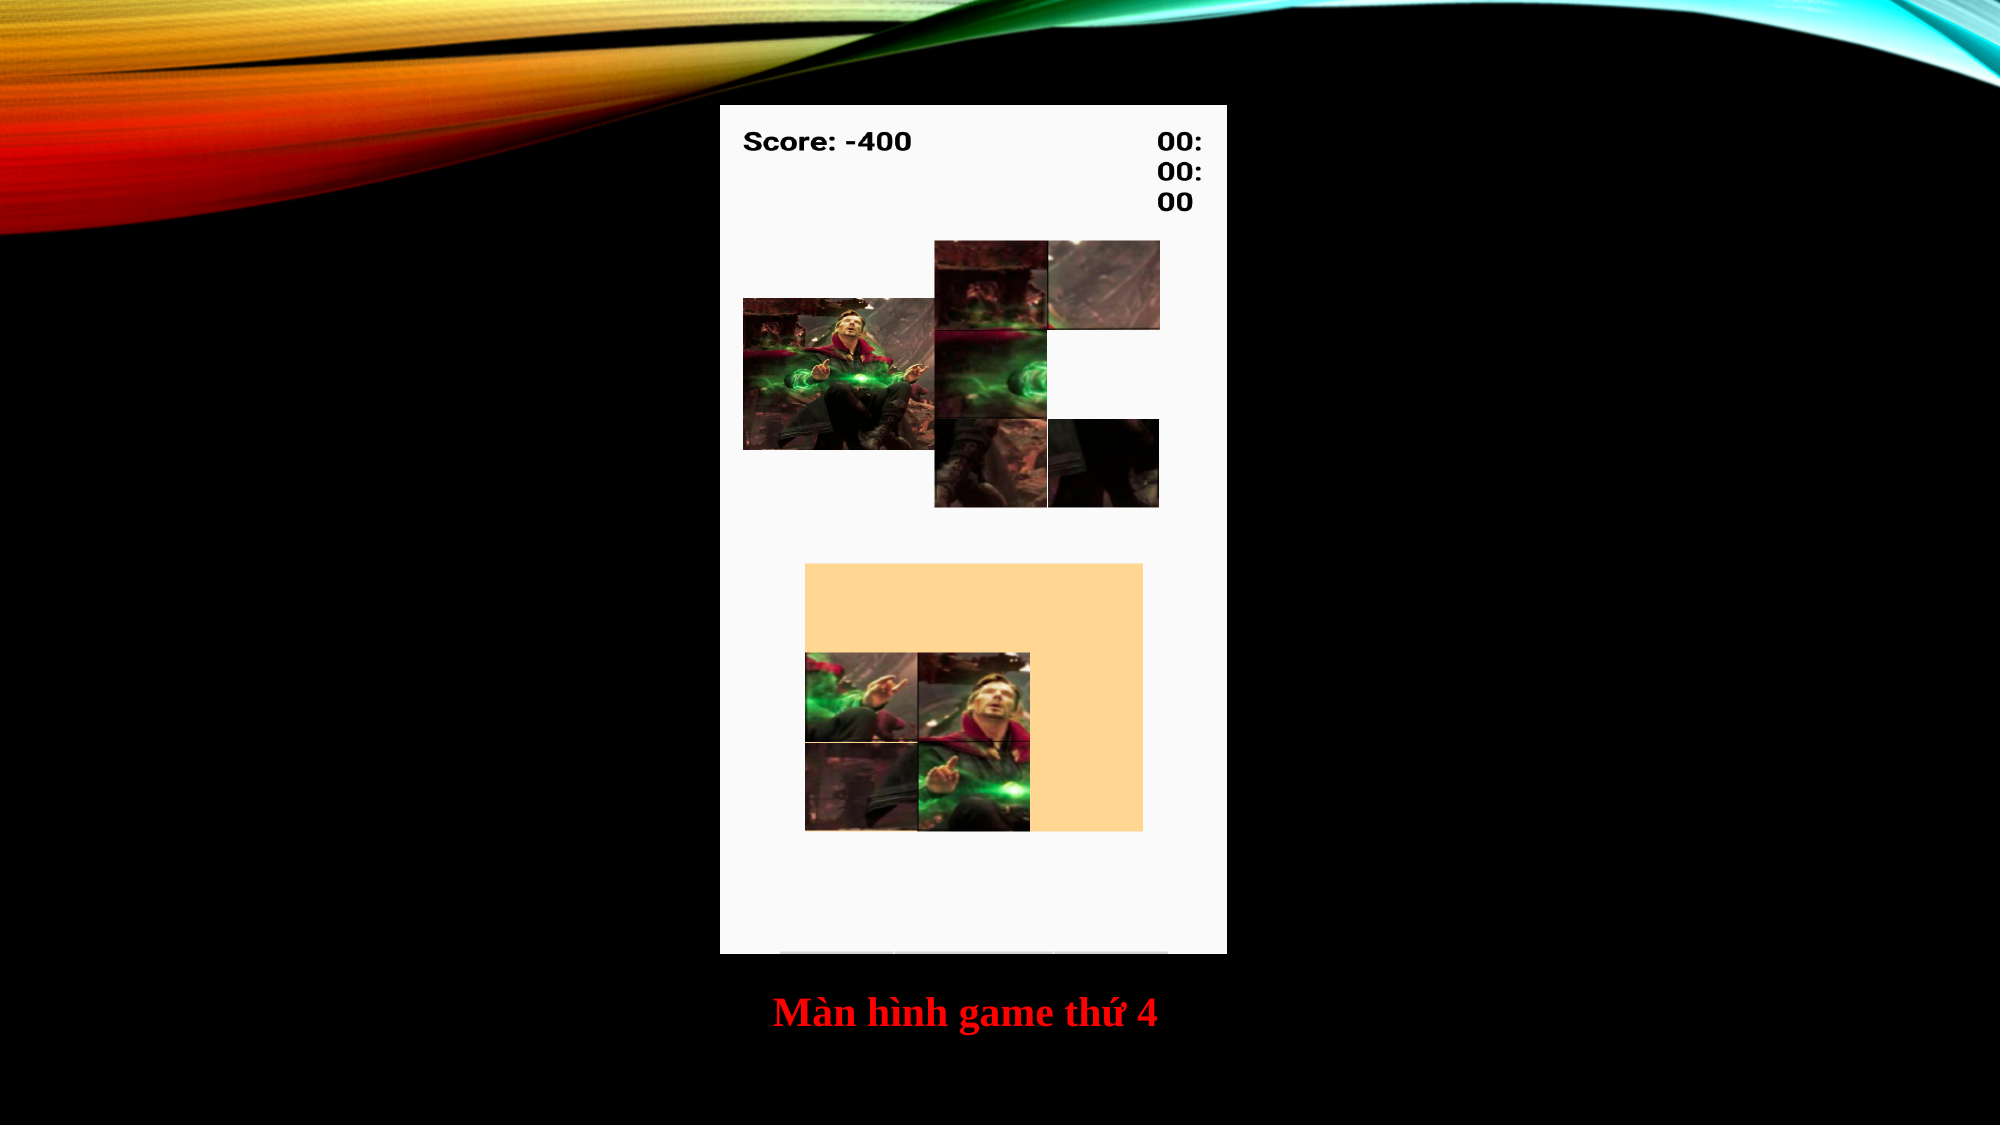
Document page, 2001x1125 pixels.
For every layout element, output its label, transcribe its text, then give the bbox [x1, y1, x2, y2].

text_box Màn hình game thứ 4 [720, 977, 1212, 1042]
picture [0, 0, 2000, 954]
